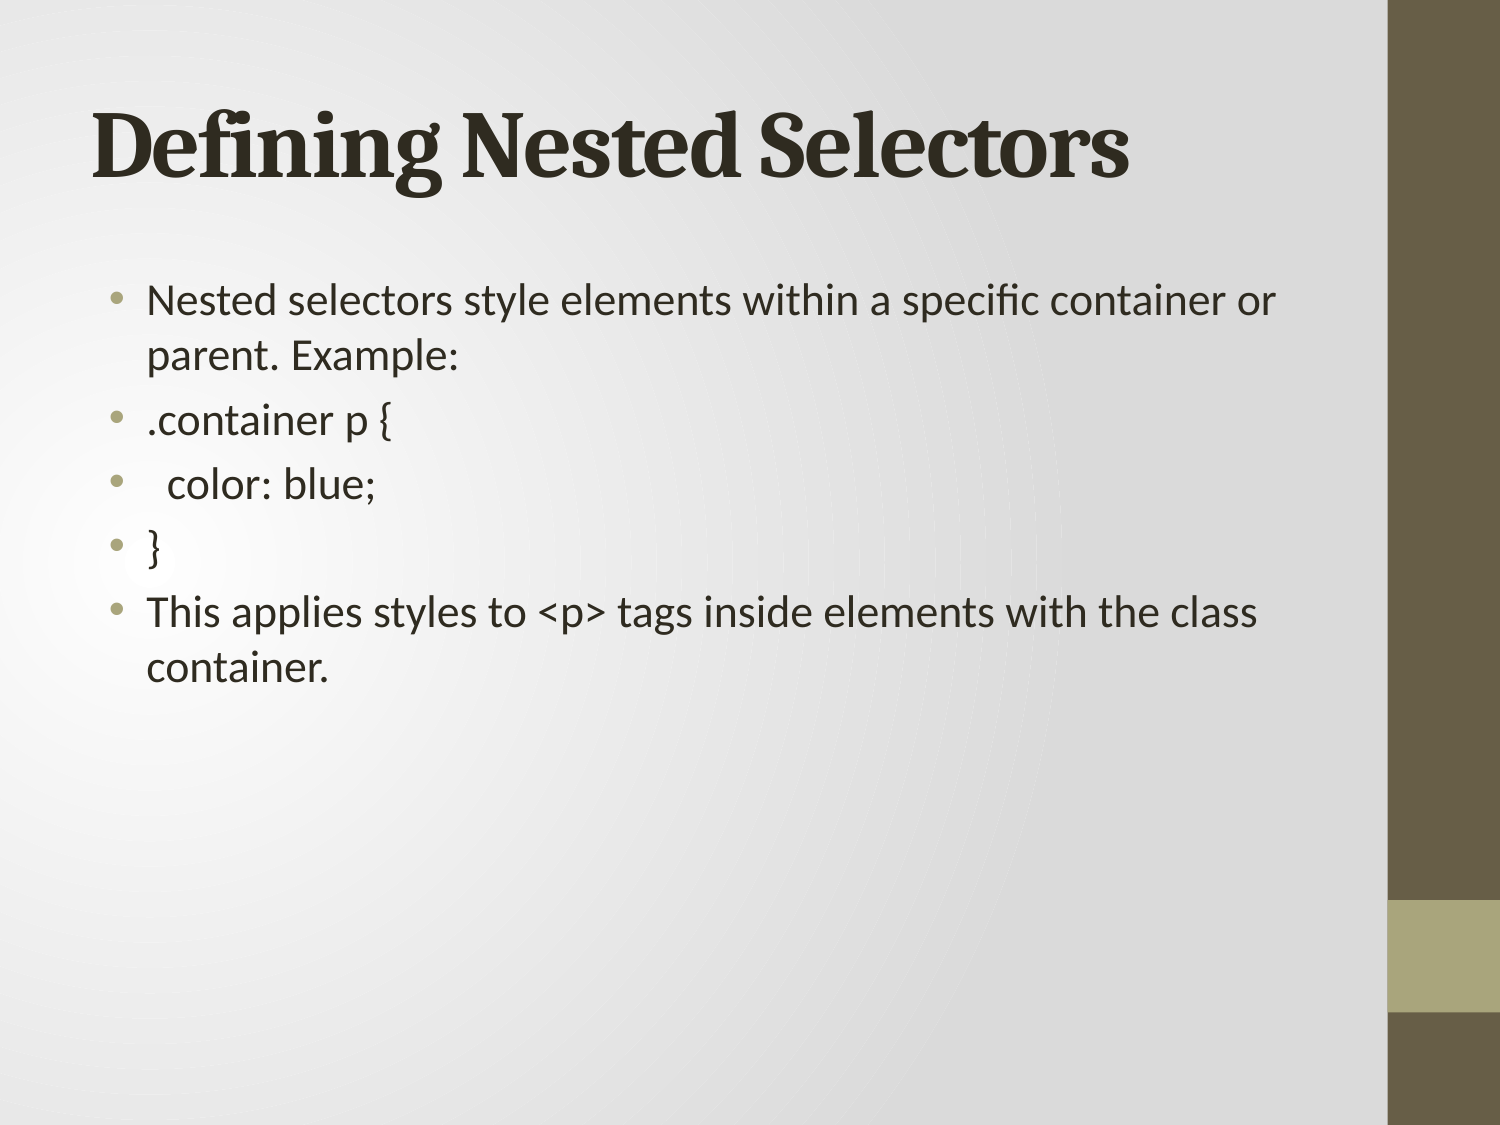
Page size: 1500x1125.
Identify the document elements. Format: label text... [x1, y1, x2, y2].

title Defining Nested Selectors [75, 45, 1325, 233]
list Nested selectors style elements within a specific container or parent. Example: .container p { color: blue; } This applies styles to <p> tags inside elements with the class container. [75, 262, 1325, 1050]
